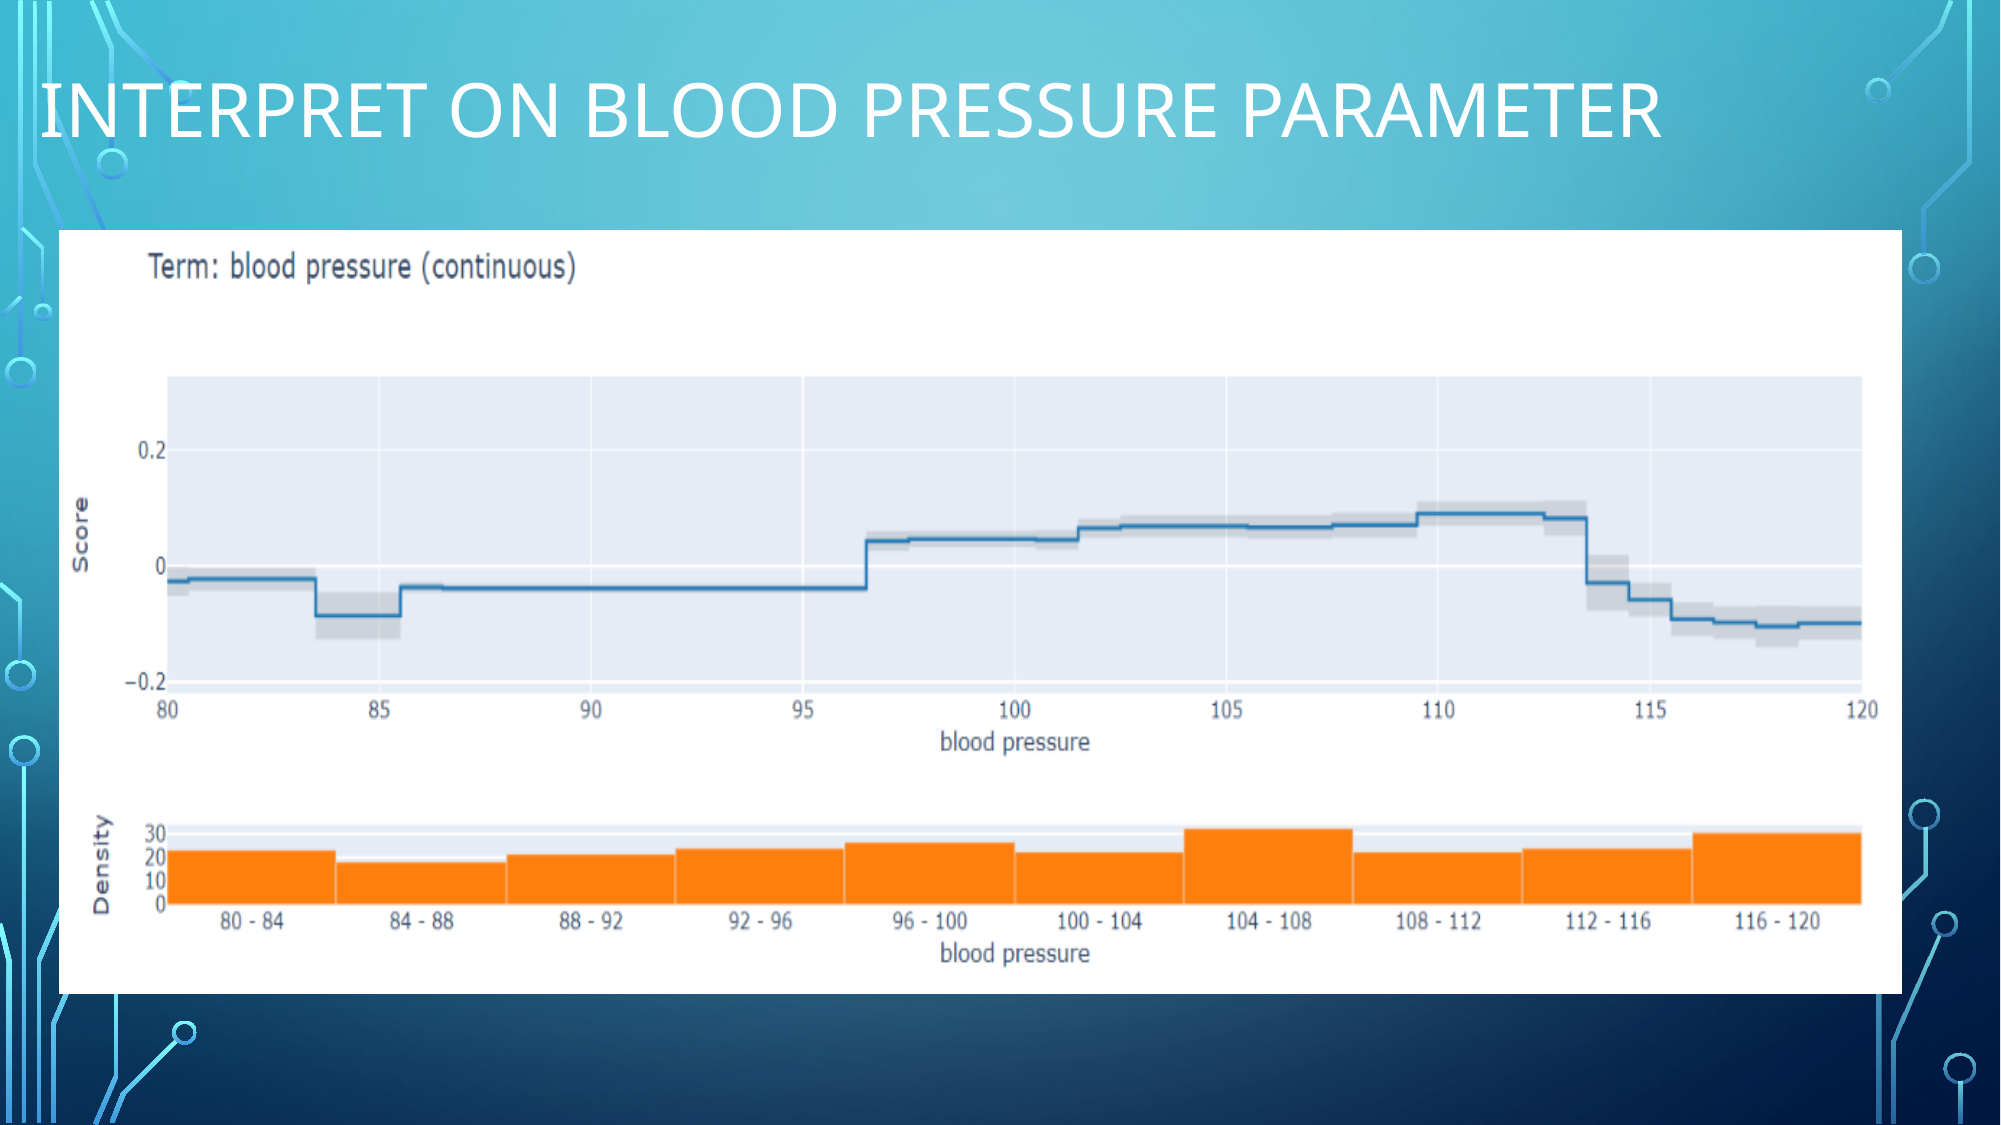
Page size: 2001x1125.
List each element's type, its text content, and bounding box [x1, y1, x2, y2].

picture [59, 230, 1902, 994]
title Interpret on blood pressure parameter [24, 50, 1975, 176]
